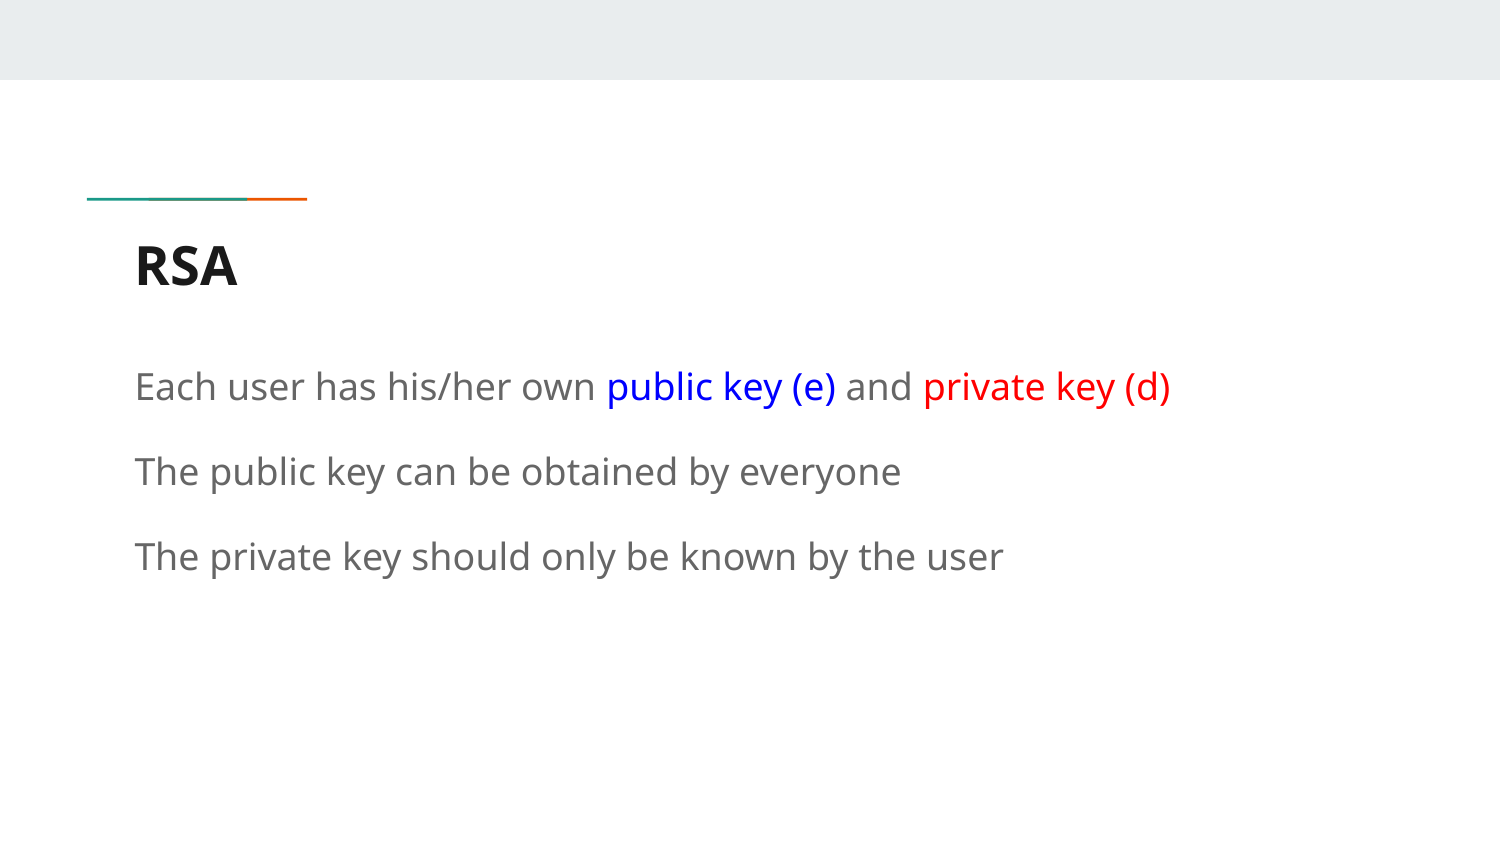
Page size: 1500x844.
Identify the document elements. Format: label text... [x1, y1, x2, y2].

list Each user has his/her own public key (e) and private key (d) The public key can be obtained by everyone The private key should only be known by the user [119, 341, 1381, 712]
title RSA [119, 216, 1381, 305]
